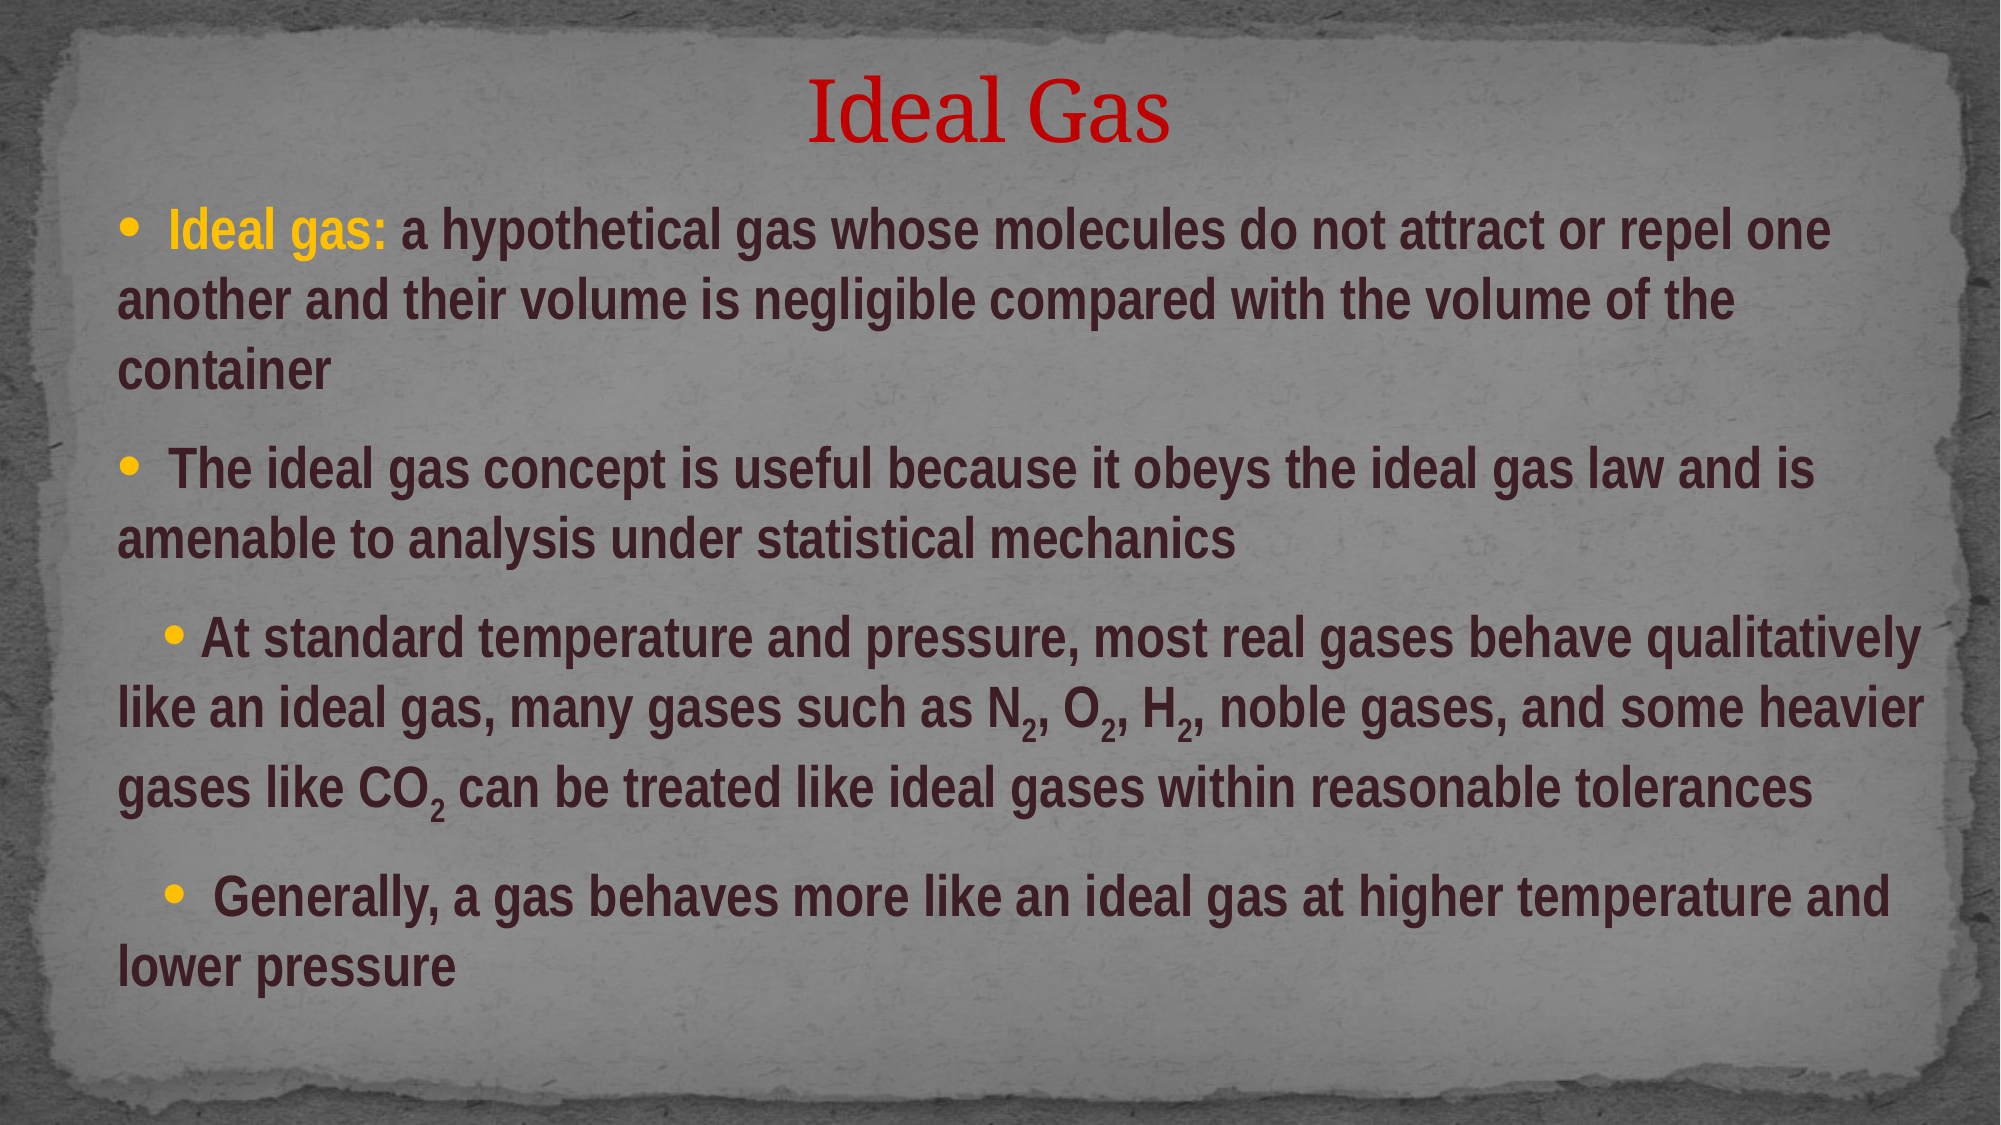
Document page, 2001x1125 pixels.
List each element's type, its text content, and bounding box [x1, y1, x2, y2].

text_box Ideal gas: a hypothetical gas whose molecules do not attract or repel one another and their volume is negligible compared with the volume of the container The ideal gas concept is useful because it obeys the ideal gas law and is amenable to analysis under statistical mechanics At standard temperature and pressure, most real gases behave qualitatively like an ideal gas, many gases such as N2, O2, H2, noble gases, and some heavier gases like CO2 can be treated like ideal gases within reasonable tolerances Generally, a gas behaves more like an ideal gas at higher temperature and lower pressure [102, 184, 1943, 1006]
text_box Ideal Gas [0, 0, 2000, 168]
